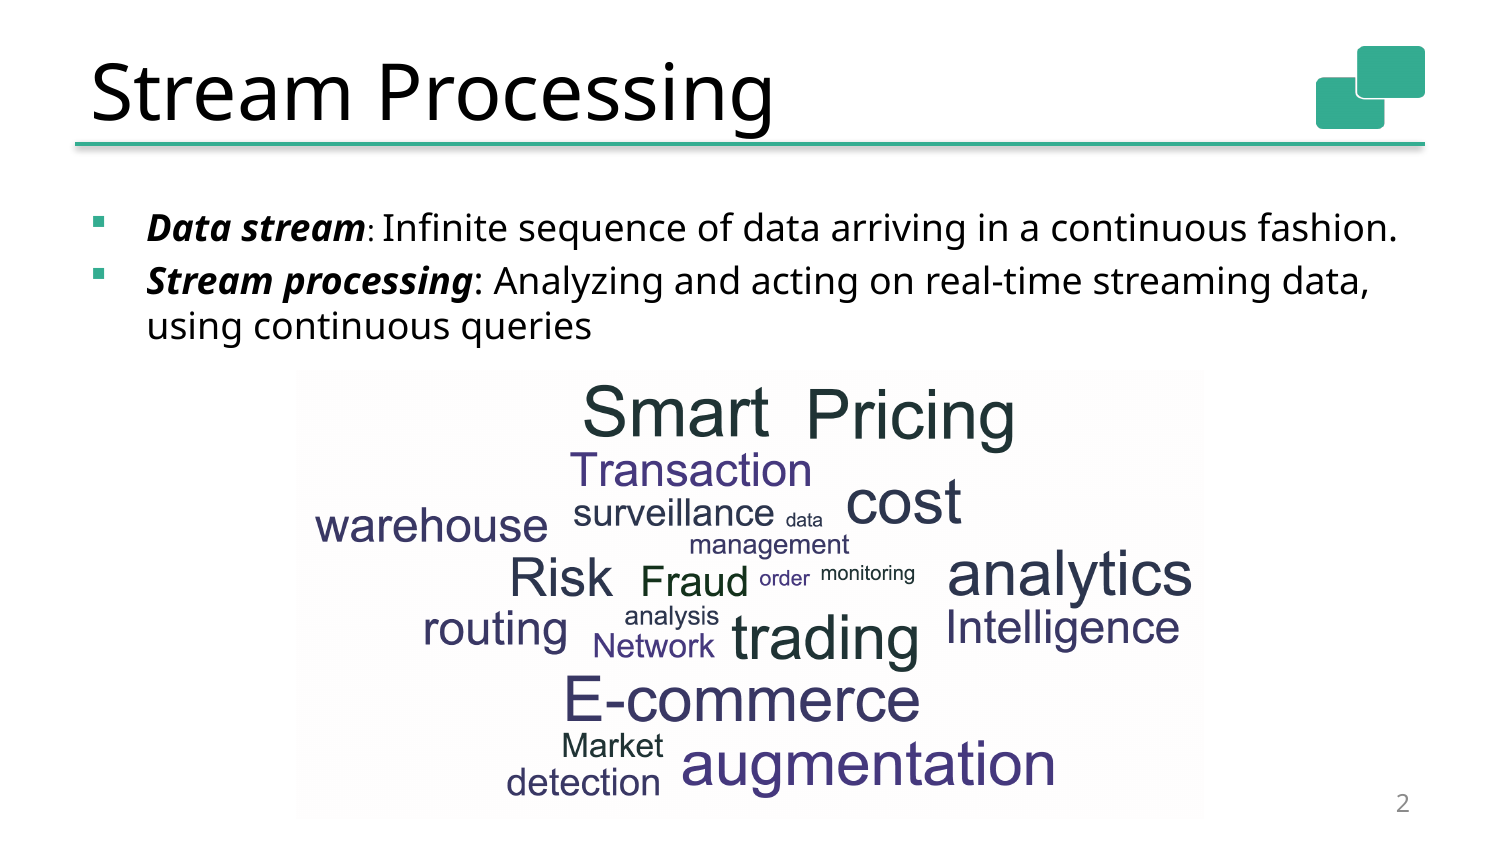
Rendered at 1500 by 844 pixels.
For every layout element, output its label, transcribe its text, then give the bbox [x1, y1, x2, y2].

picture [1316, 46, 1425, 129]
picture [295, 369, 1205, 819]
title Stream Processing [75, 33, 1302, 145]
slide_number 2 [1204, 782, 1425, 827]
list Data stream: Infinite sequence of data arriving in a continuous fashion. Stream processing: Analyzing and acting on real-time streaming data, using continuous queries [75, 196, 1425, 782]
